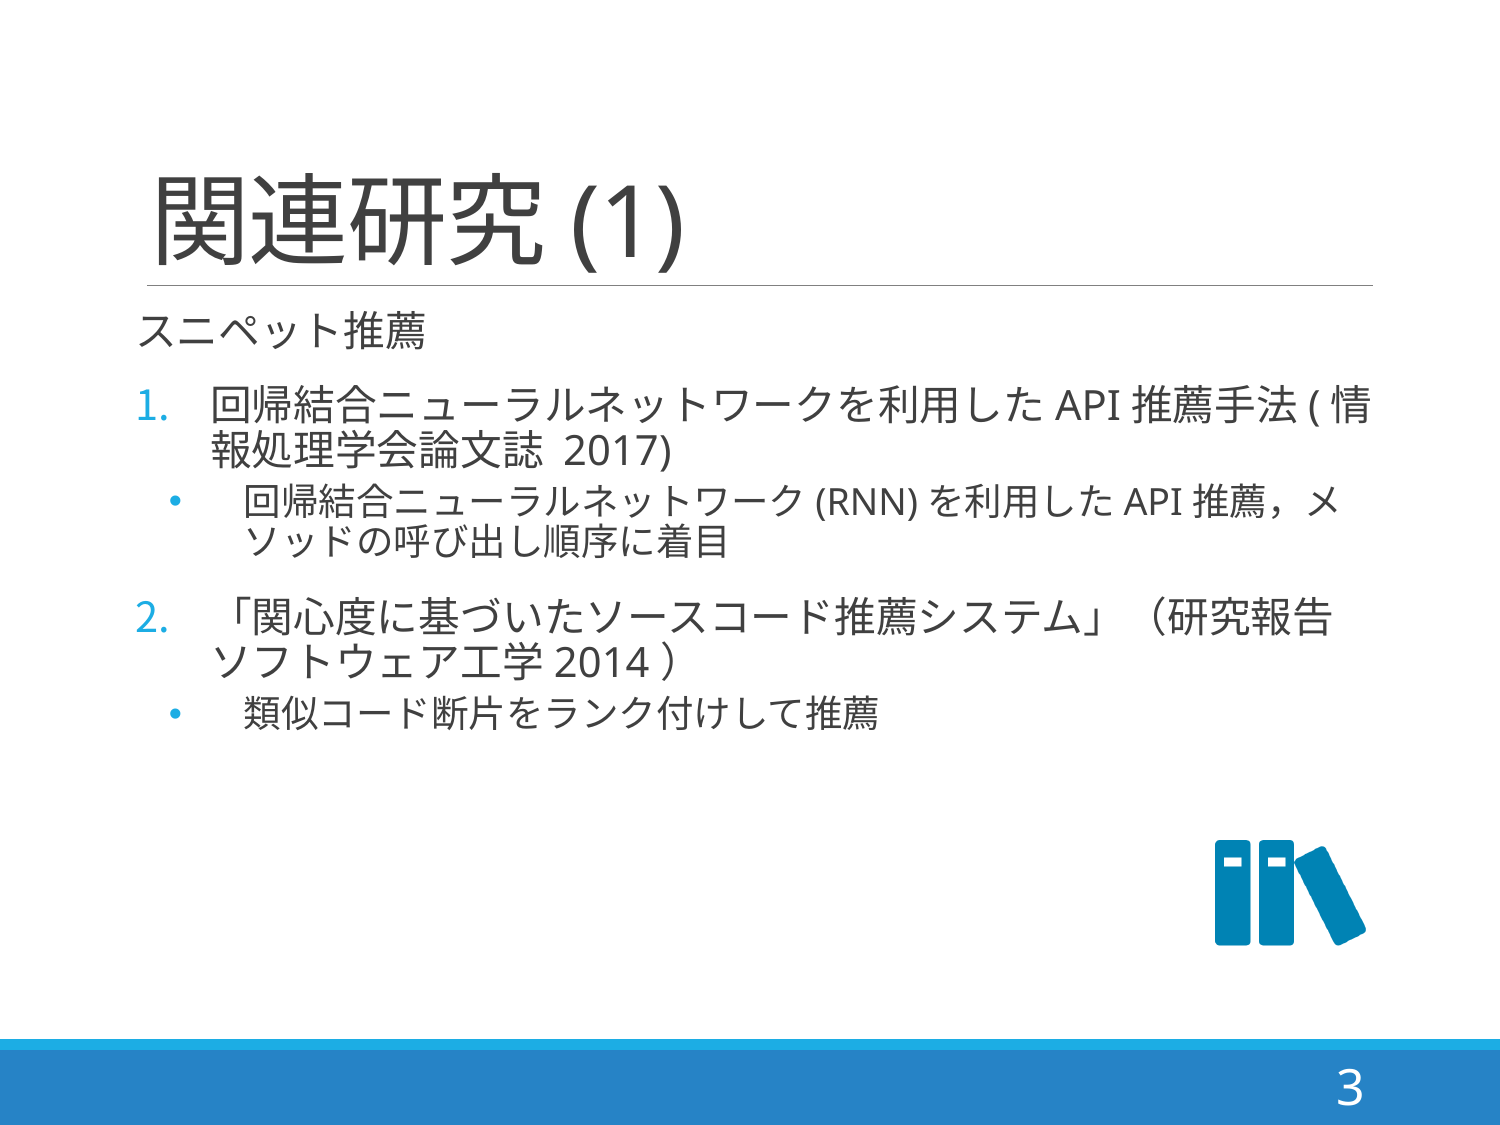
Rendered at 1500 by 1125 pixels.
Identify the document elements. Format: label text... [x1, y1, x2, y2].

slide_number 3 [1218, 1059, 1380, 1120]
list スニペット推薦 回帰結合ニューラルネットワークを利用したAPI推薦手法(情報処理学会論文誌 2017) 回帰結合ニューラルネットワーク(RNN)を利用したAPI推薦，メソッドの呼び出し順序に着目 「関心度に基づいたソースコード推薦システム」（研究報告ソフトウェア工学2014） 類似コード断片をランク付けして推薦 [135, 302, 1373, 963]
picture [1214, 822, 1373, 964]
picture [1225, 858, 1241, 866]
title 関連研究(1) [135, 47, 1373, 285]
